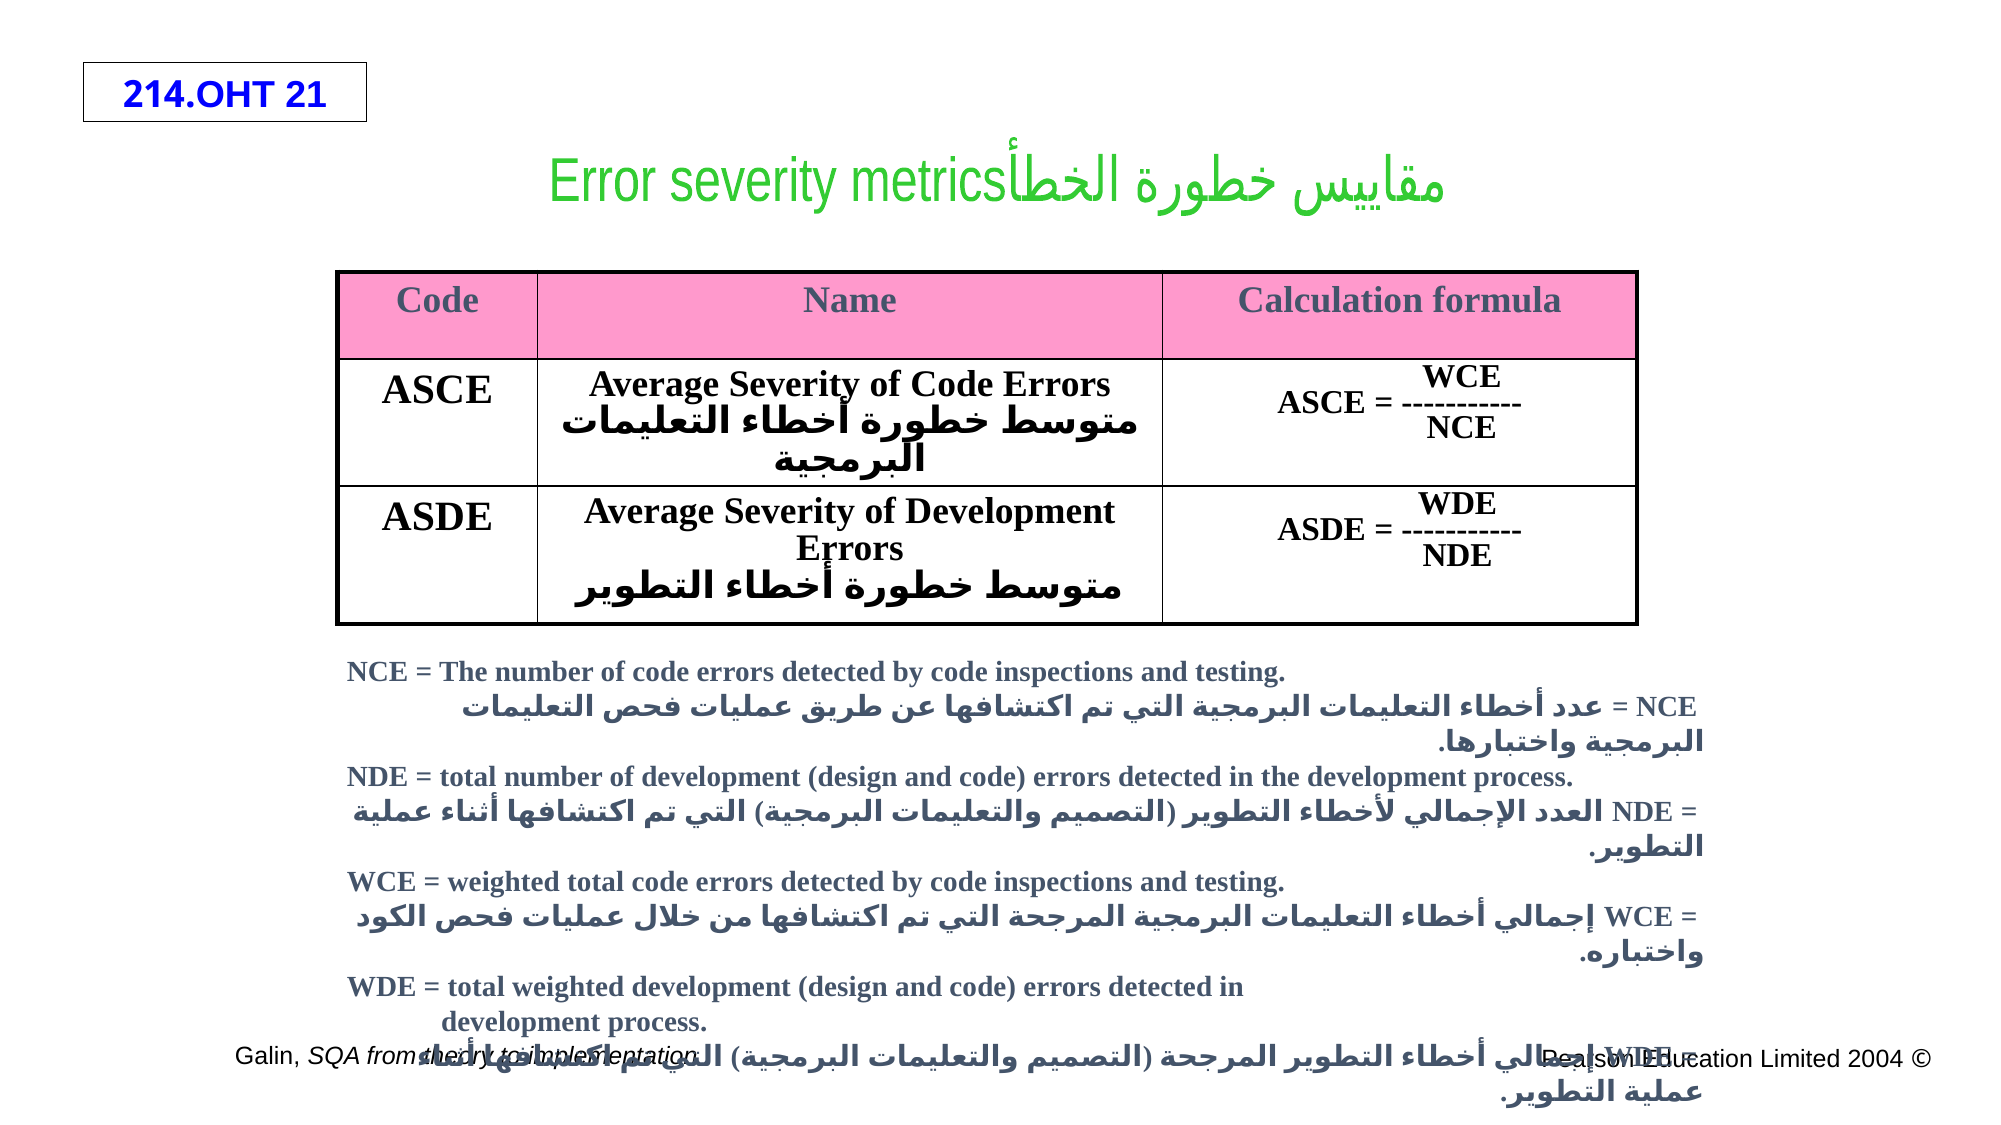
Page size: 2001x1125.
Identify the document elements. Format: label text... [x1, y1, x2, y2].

table_cell Average Severity of Development Errors متوسط خطورة أخطاء التطوير [538, 487, 1162, 622]
table_cell WCE ASCE = ----------- NCE [1163, 360, 1635, 485]
table_cell Average Severity of Code Errors متوسط خطورة أخطاء التعليمات البرمجية [538, 360, 1162, 485]
table_header Name [538, 274, 1162, 358]
table_header Calculation formula [1163, 274, 1635, 358]
table_header Code [340, 274, 537, 358]
text_box NCE = The number of code errors detected by code inspections and testing. NCE = عدد أخطاء التعليمات البرمجية التي تم اكتشافها عن طريق عمليات فحص التعليمات البرمجية واختبارها. NDE = total number of development (design and code) errors detected in the development process. = NDE العدد الإجمالي لأخطاء التطوير (التصميم والتعليمات البرمجية) التي تم اكتشافها أثناء عملية التطوير. WCE = weighted total code errors detected by code inspections and testing. = WCE إجمالي أخطاء التعليمات البرمجية المرجحة التي تم اكتشافها من خلال عمليات فحص الكود واختباره. WDE = total weighted development (design and code) errors detected in development process. = WDE إجمالي أخطاء التطوير المرجحة (التصميم والتعليمات البرمجية) التي تم اكتشافها أثناء عملية التطوير. [332, 645, 1720, 1115]
table_cell WDE ASDE = ----------- NDE [1163, 487, 1635, 622]
table_cell ASDE [340, 487, 537, 622]
table_cell ASCE [340, 360, 537, 485]
